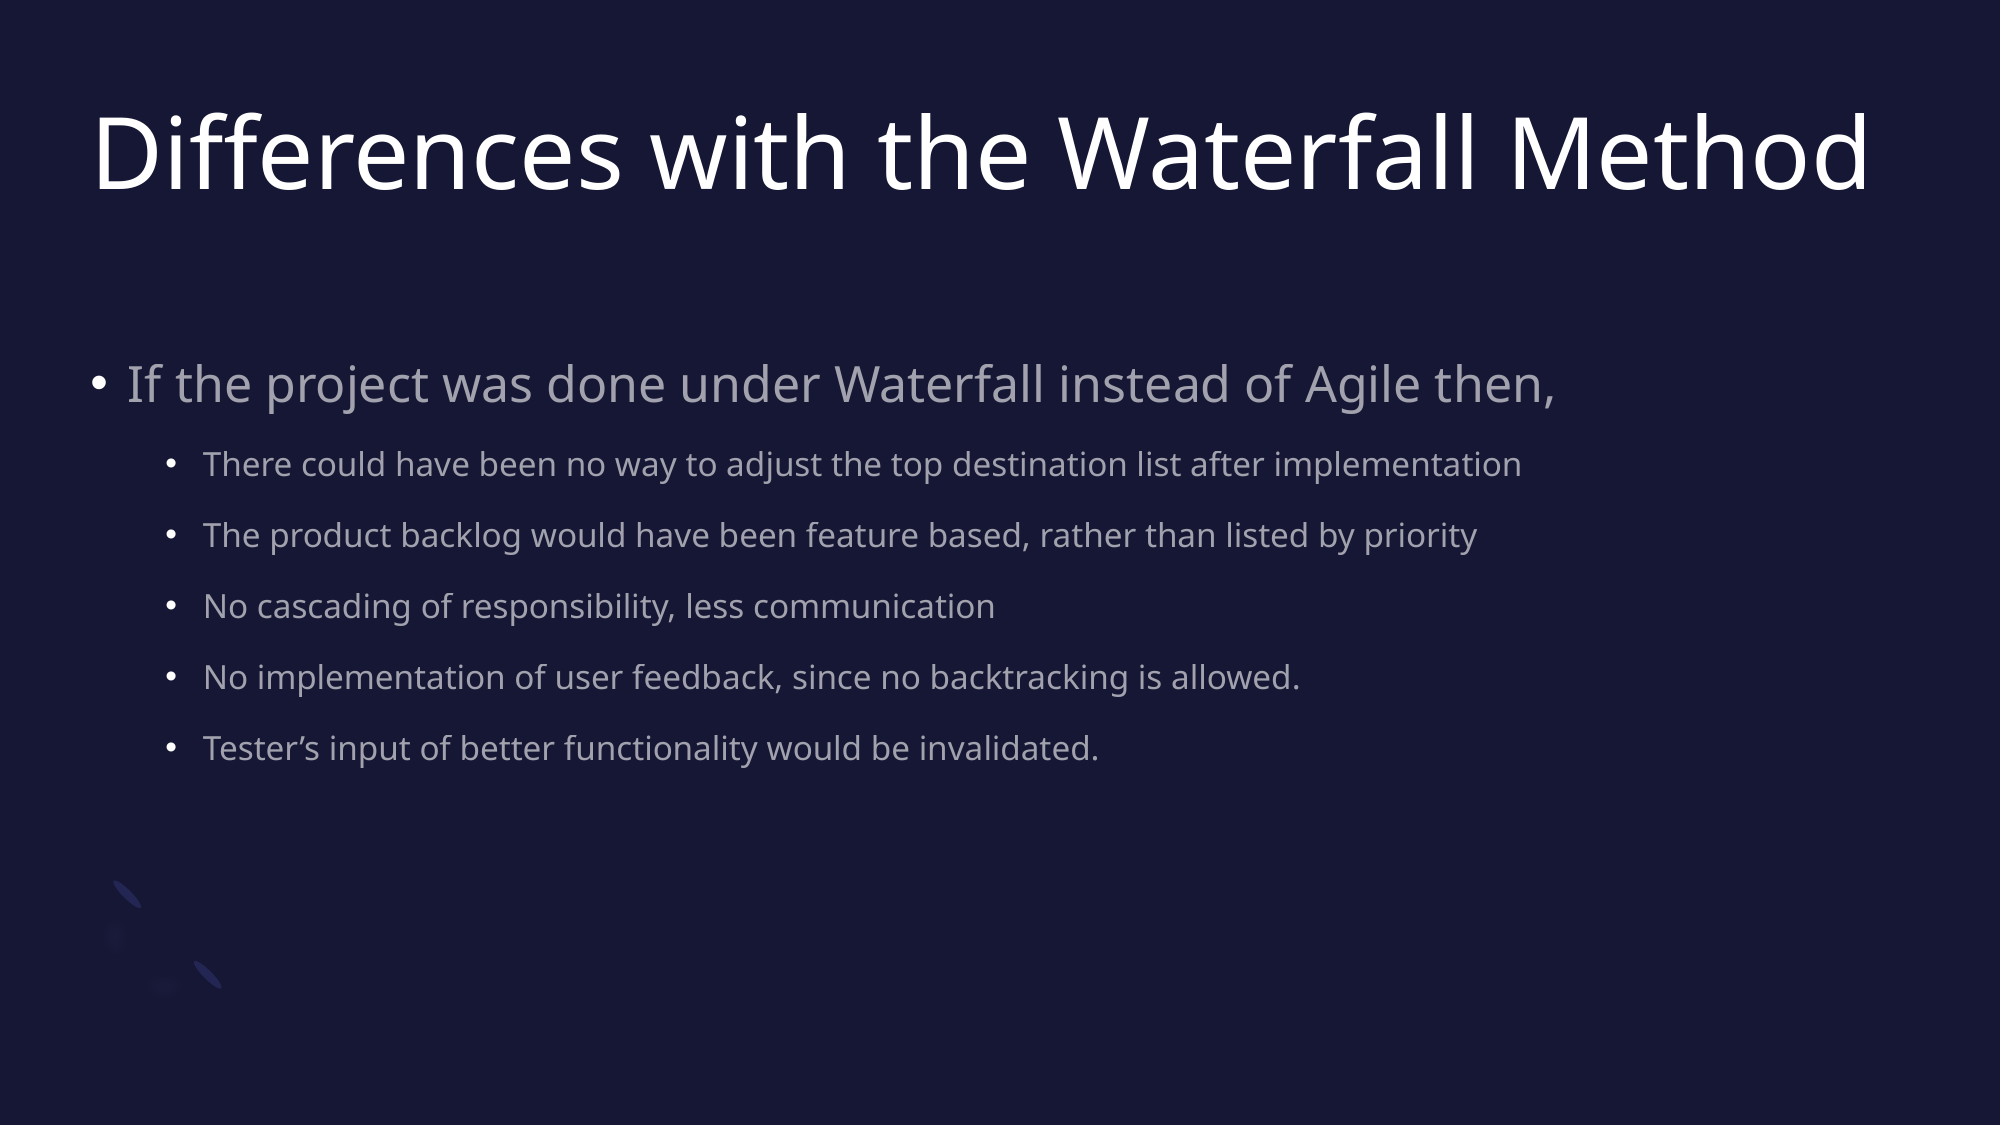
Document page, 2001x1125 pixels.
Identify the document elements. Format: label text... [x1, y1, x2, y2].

list If the project was done under Waterfall instead of Agile then, There could have been no way to adjust the top destination list after implementation The product backlog would have been feature based, rather than listed by priority No cascading of responsibility, less communication No implementation of user feedback, since no backtracking is allowed. Tester’s input of better functionality would be invalidated. [90, 346, 1910, 1000]
title Differences with the Waterfall Method [90, 90, 1910, 309]
